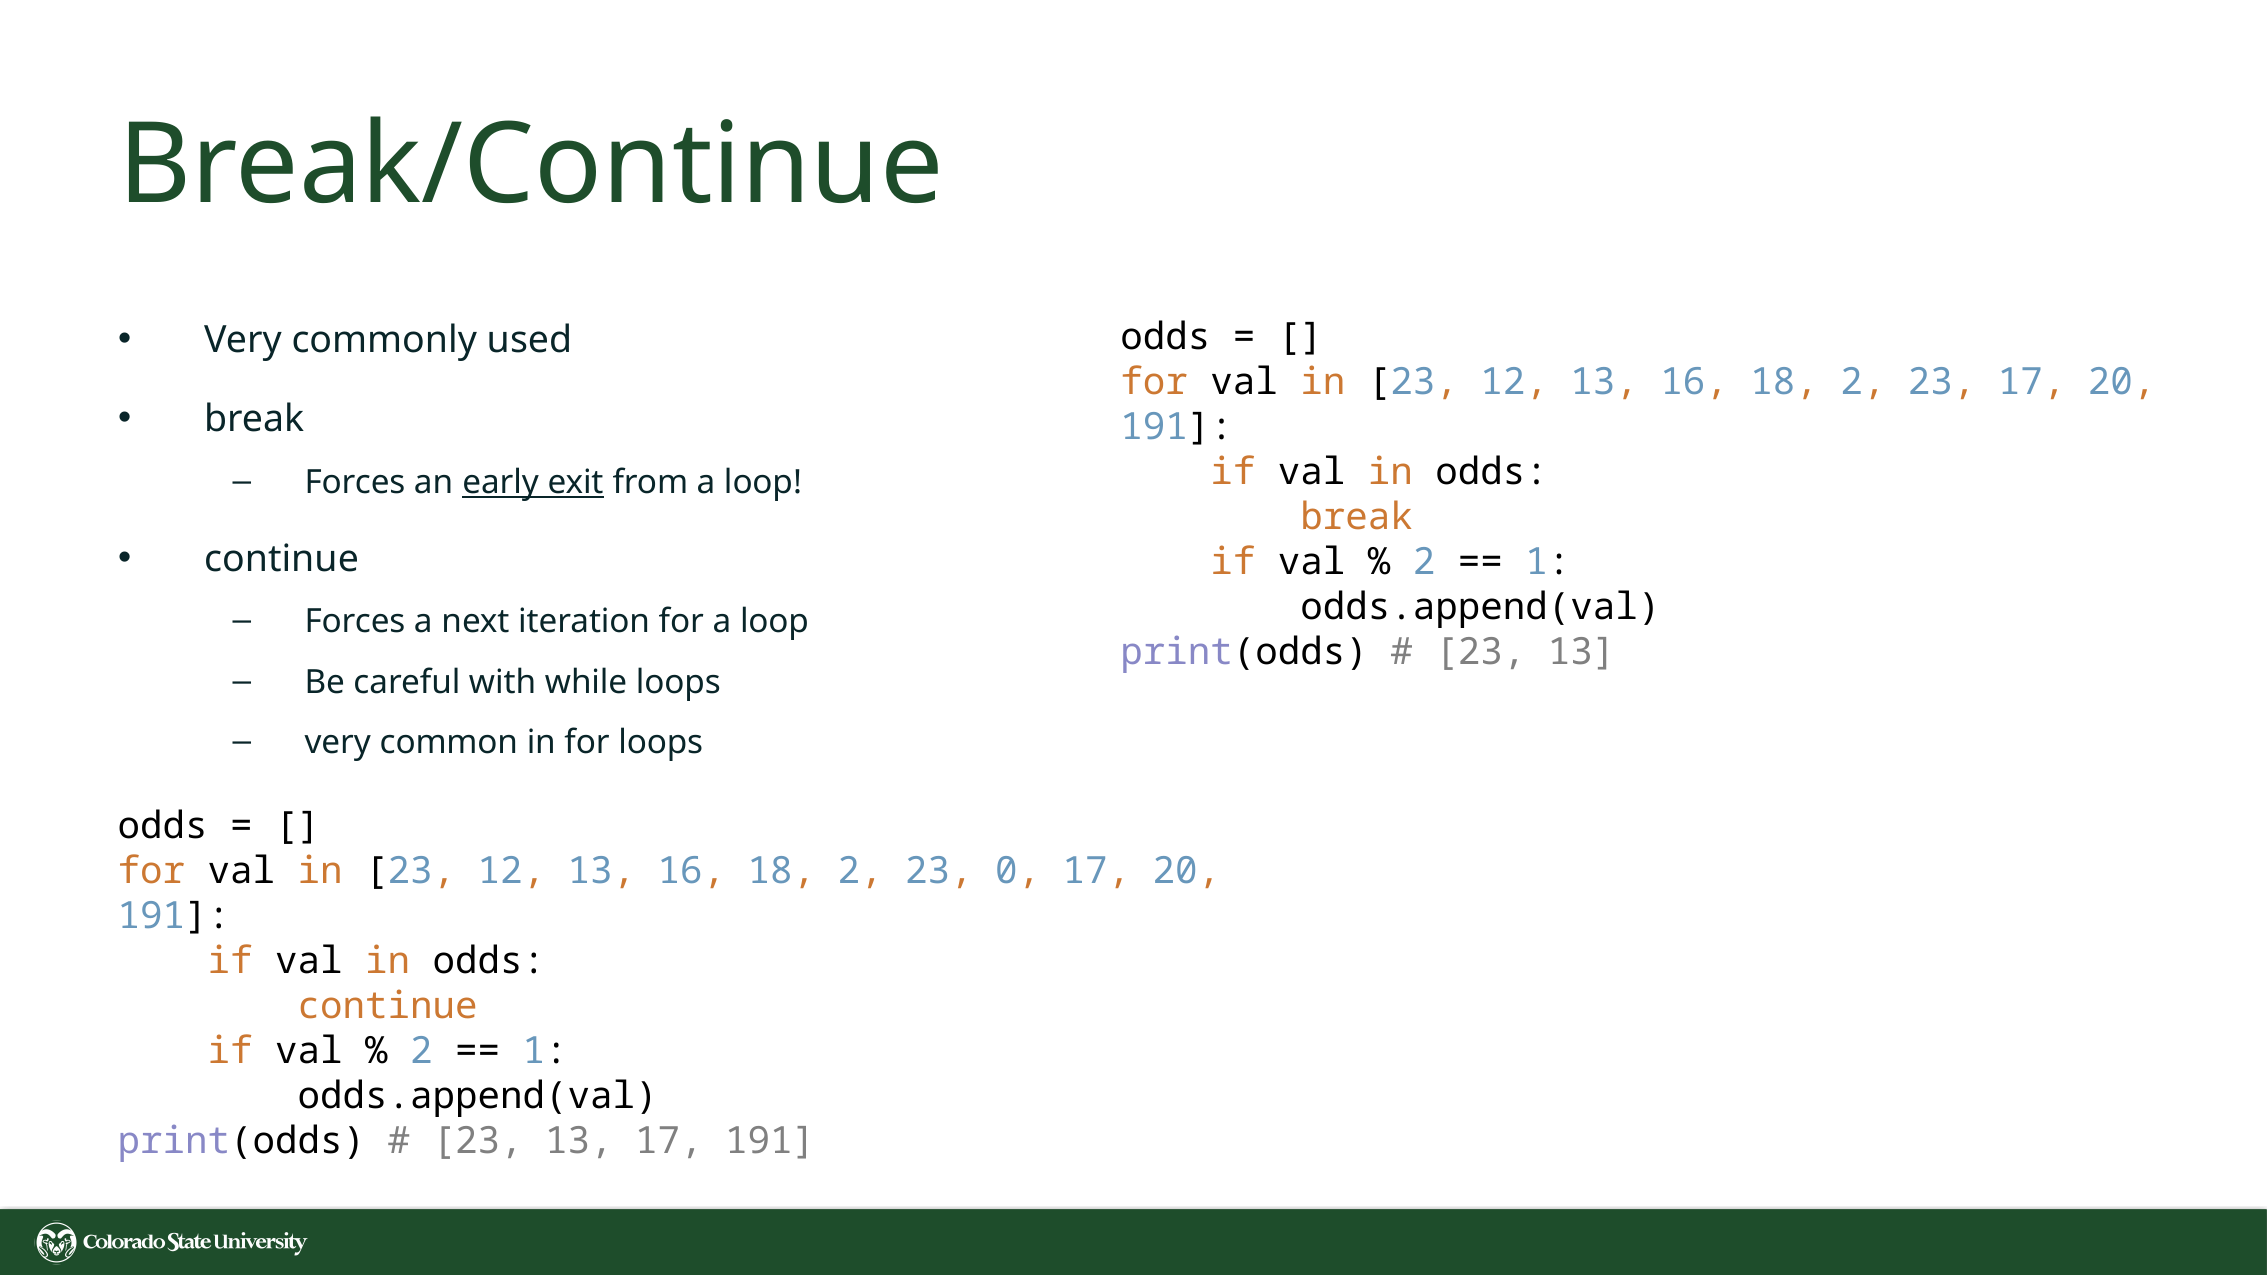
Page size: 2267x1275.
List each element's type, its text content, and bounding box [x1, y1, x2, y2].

text_box odds = [] for val in [23, 12, 13, 16, 18, 2, 23, 0, 17, 20, 191]: if val in odds: continue if val % 2 == 1: odds.append(val) print(odds) # [23, 13, 17, 191] [102, 793, 1290, 1169]
picture [24, 1209, 319, 1275]
list Very commonly used break Forces an early exit from a loop! continue Forces a next iteration for a loop Be careful with while loops very common in for loops [103, 291, 2164, 775]
text_box odds = [] for val in [23, 12, 13, 16, 18, 2, 23, 17, 20, 191]: if val in odds: break if val % 2 == 1: odds.append(val) print(odds) # [23, 13] [1105, 304, 2217, 679]
title Break/Continue [103, 73, 2164, 241]
